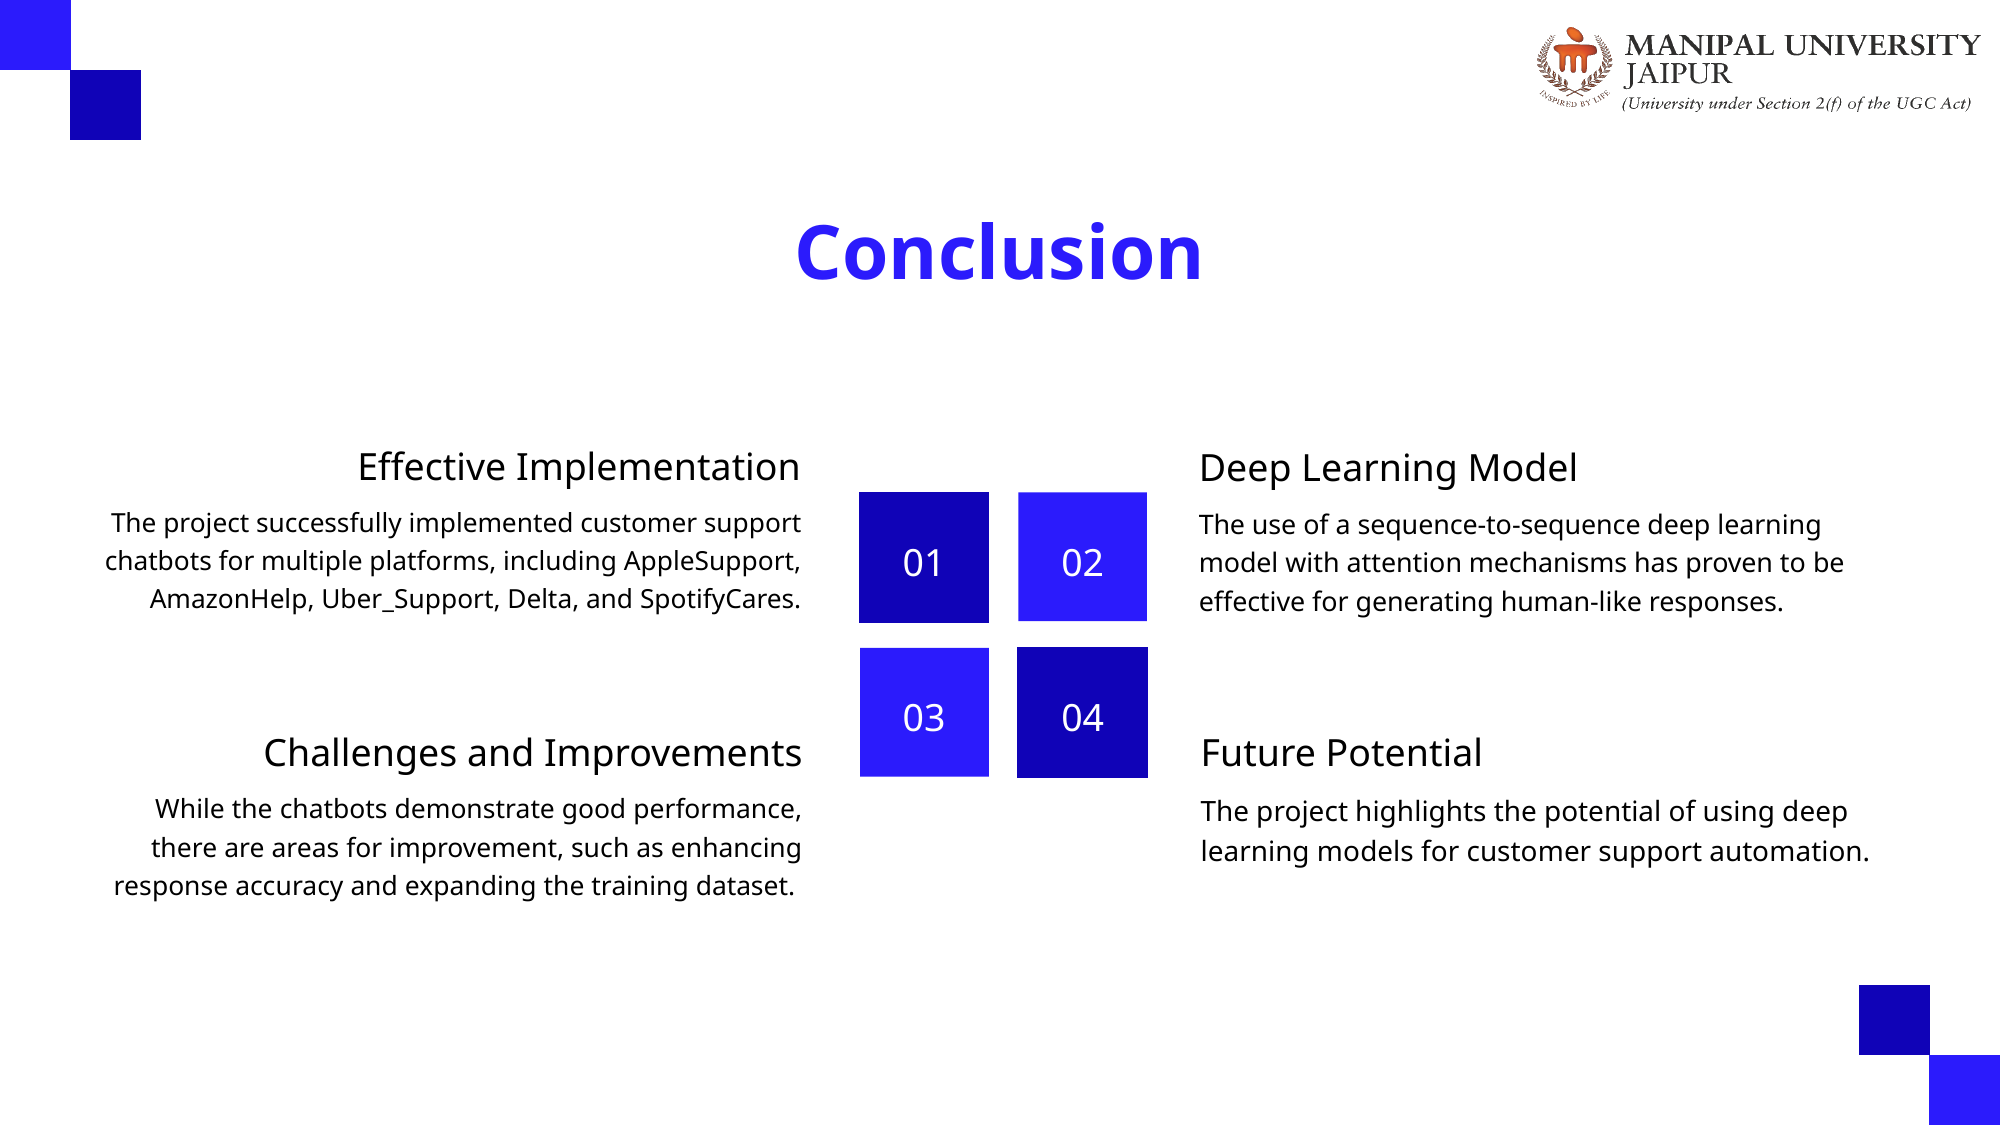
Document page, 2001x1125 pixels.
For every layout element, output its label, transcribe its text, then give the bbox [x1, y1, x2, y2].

list While the chatbots demonstrate good performance, there are areas for improvement, such as enhancing response accuracy and expanding the training dataset. [104, 785, 803, 903]
list 03 [863, 650, 986, 775]
list 02 [1021, 494, 1144, 620]
list 04 [1021, 650, 1144, 775]
picture [1537, 27, 1981, 112]
title Conclusion [138, 92, 1862, 295]
list Effective Implementation [103, 352, 802, 489]
list Deep Learning Model [1198, 352, 1897, 490]
list Challenges and Improvements [104, 638, 803, 775]
list 01 [863, 494, 986, 620]
list The project highlights the potential of using deep learning models for customer support automation. [1200, 786, 1899, 904]
list Future Potential [1200, 638, 1899, 775]
list The use of a sequence-to-sequence deep learning model with attention mechanisms has proven to be effective for generating human-like responses. [1198, 500, 1897, 618]
list The project successfully implemented customer support chatbots for multiple platforms, including AppleSupport, AmazonHelp, Uber_Support, Delta, and SpotifyCares. [103, 500, 802, 618]
